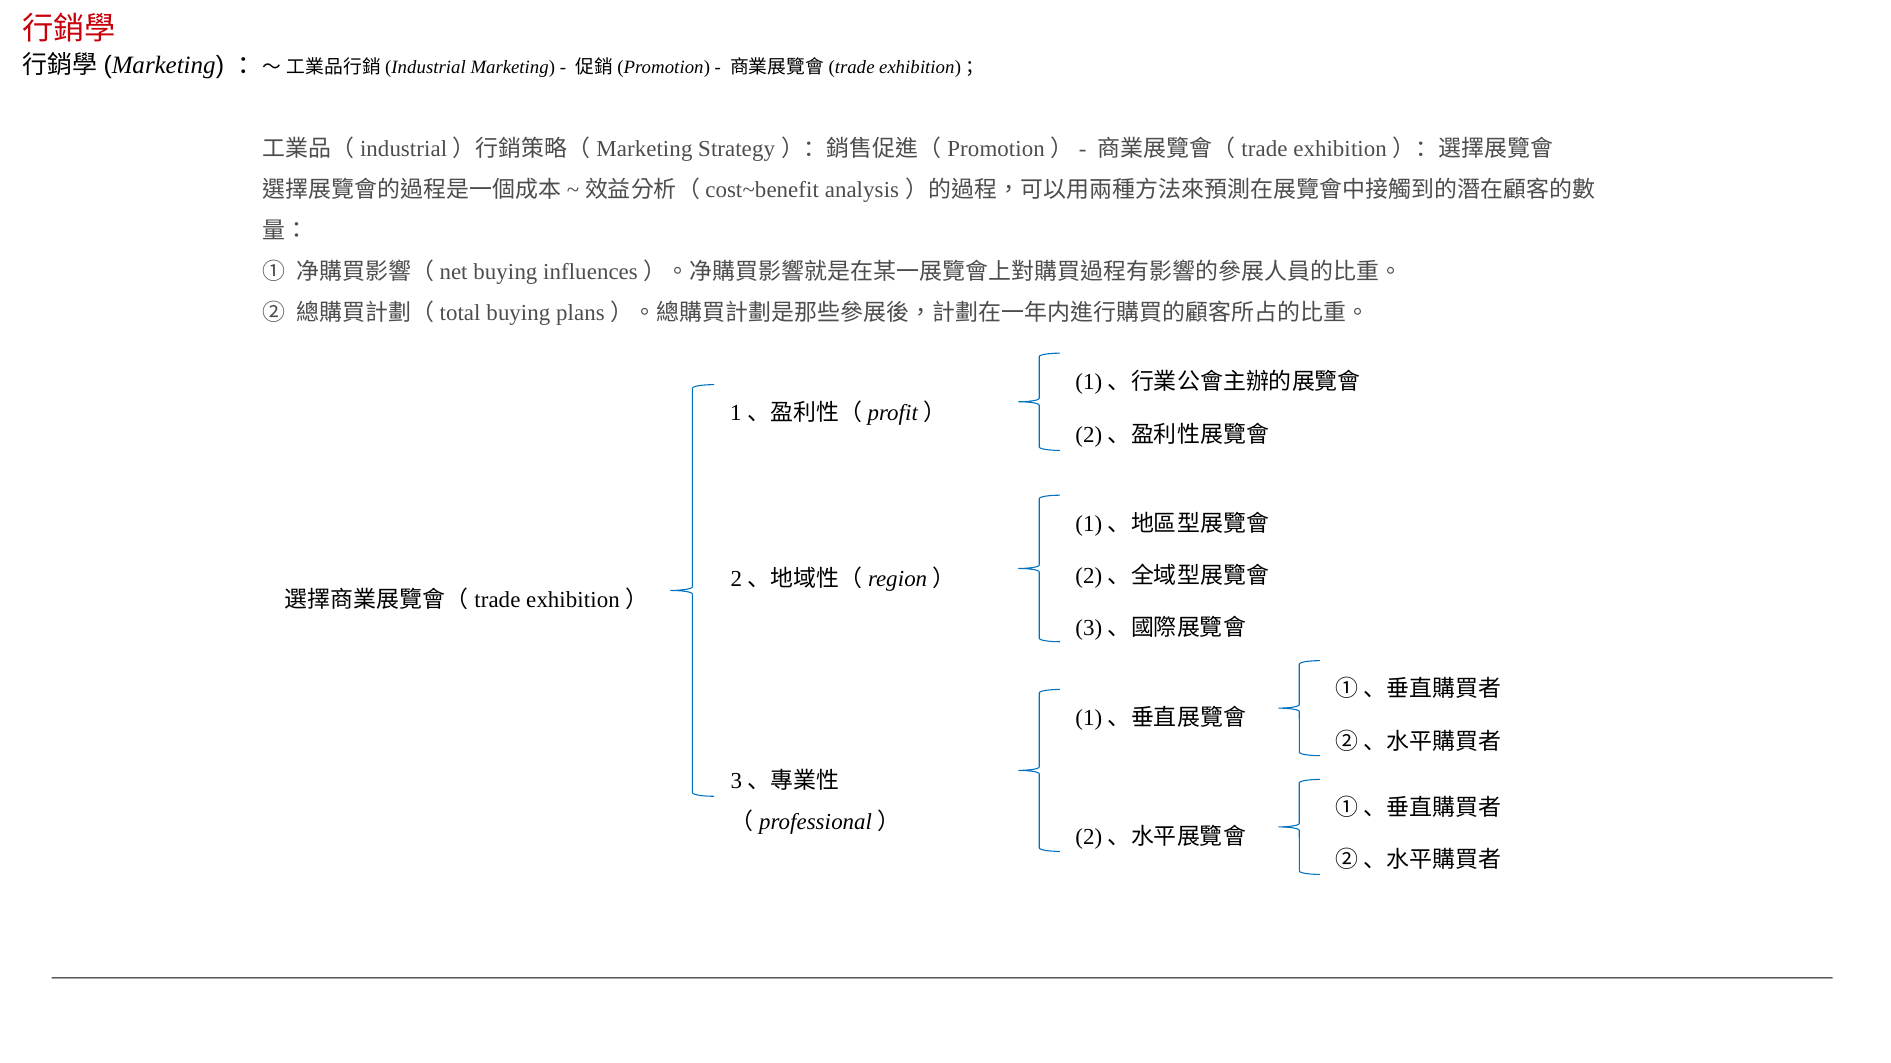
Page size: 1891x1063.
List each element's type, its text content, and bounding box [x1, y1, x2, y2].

text_box [1277, 659, 1320, 757]
text_box 行銷學(Marketing) ：～ 工業品行銷(Industrial Marketing) - 促銷(Promotion) - 商業展覽會(trade exhibition)； [7, 39, 1572, 87]
text_box 工業品（industrial）行銷策略（Marketing Strategy）：銷售促進（Promotion）- 商業展覽會（trade exhibition）：選擇展覽會 選擇展覽會的過程是一個成本~效益分析（cost~benefit analysis）的過程，可以用兩種方法來預測在展覽會中接觸到的潛在顧客的數量： ① 净購買影響（net buying influences）。净購買影響就是在某一展覽會上對購買過程有影響的參展人員的比重。 ② 總購買計劃（total buying plans）。總購買計劃是那些參展後，計劃在一年内進行購買的顧客所占的比重。 [247, 112, 1643, 333]
text_box (1)、行業公會主辦的展覽會 [1060, 345, 1379, 398]
text_box (1)、垂直展覽會 [1060, 681, 1298, 738]
text_box ①、垂直購買者 [1320, 771, 1533, 823]
text_box [669, 383, 715, 798]
text_box (2)、水平展覽會 [1060, 800, 1298, 857]
text_box 2、地域性（region） [715, 542, 1018, 599]
text_box (2)、全域型展覽會 [1060, 539, 1379, 591]
text_box [1018, 352, 1060, 452]
text_box 選擇商業展覽會（trade exhibition） [262, 563, 671, 620]
text_box [1277, 778, 1320, 876]
text_box [1017, 494, 1060, 643]
text_box ②、水平購買者 [1320, 705, 1533, 762]
text_box (3)、國際展覽會 [1060, 591, 1379, 648]
text_box ①、垂直購買者 [1320, 652, 1533, 705]
text_box (2)、盈利性展覽會 [1060, 398, 1379, 455]
text_box (1)、地區型展覽會 [1060, 487, 1379, 539]
text_box ②、水平購買者 [1320, 823, 1533, 880]
text_box 3、專業性（professional） [715, 744, 1018, 842]
text_box 1、盈利性（profit） [715, 376, 1018, 433]
text_box 行銷學 [7, 9, 1406, 39]
text_box [1017, 688, 1060, 853]
